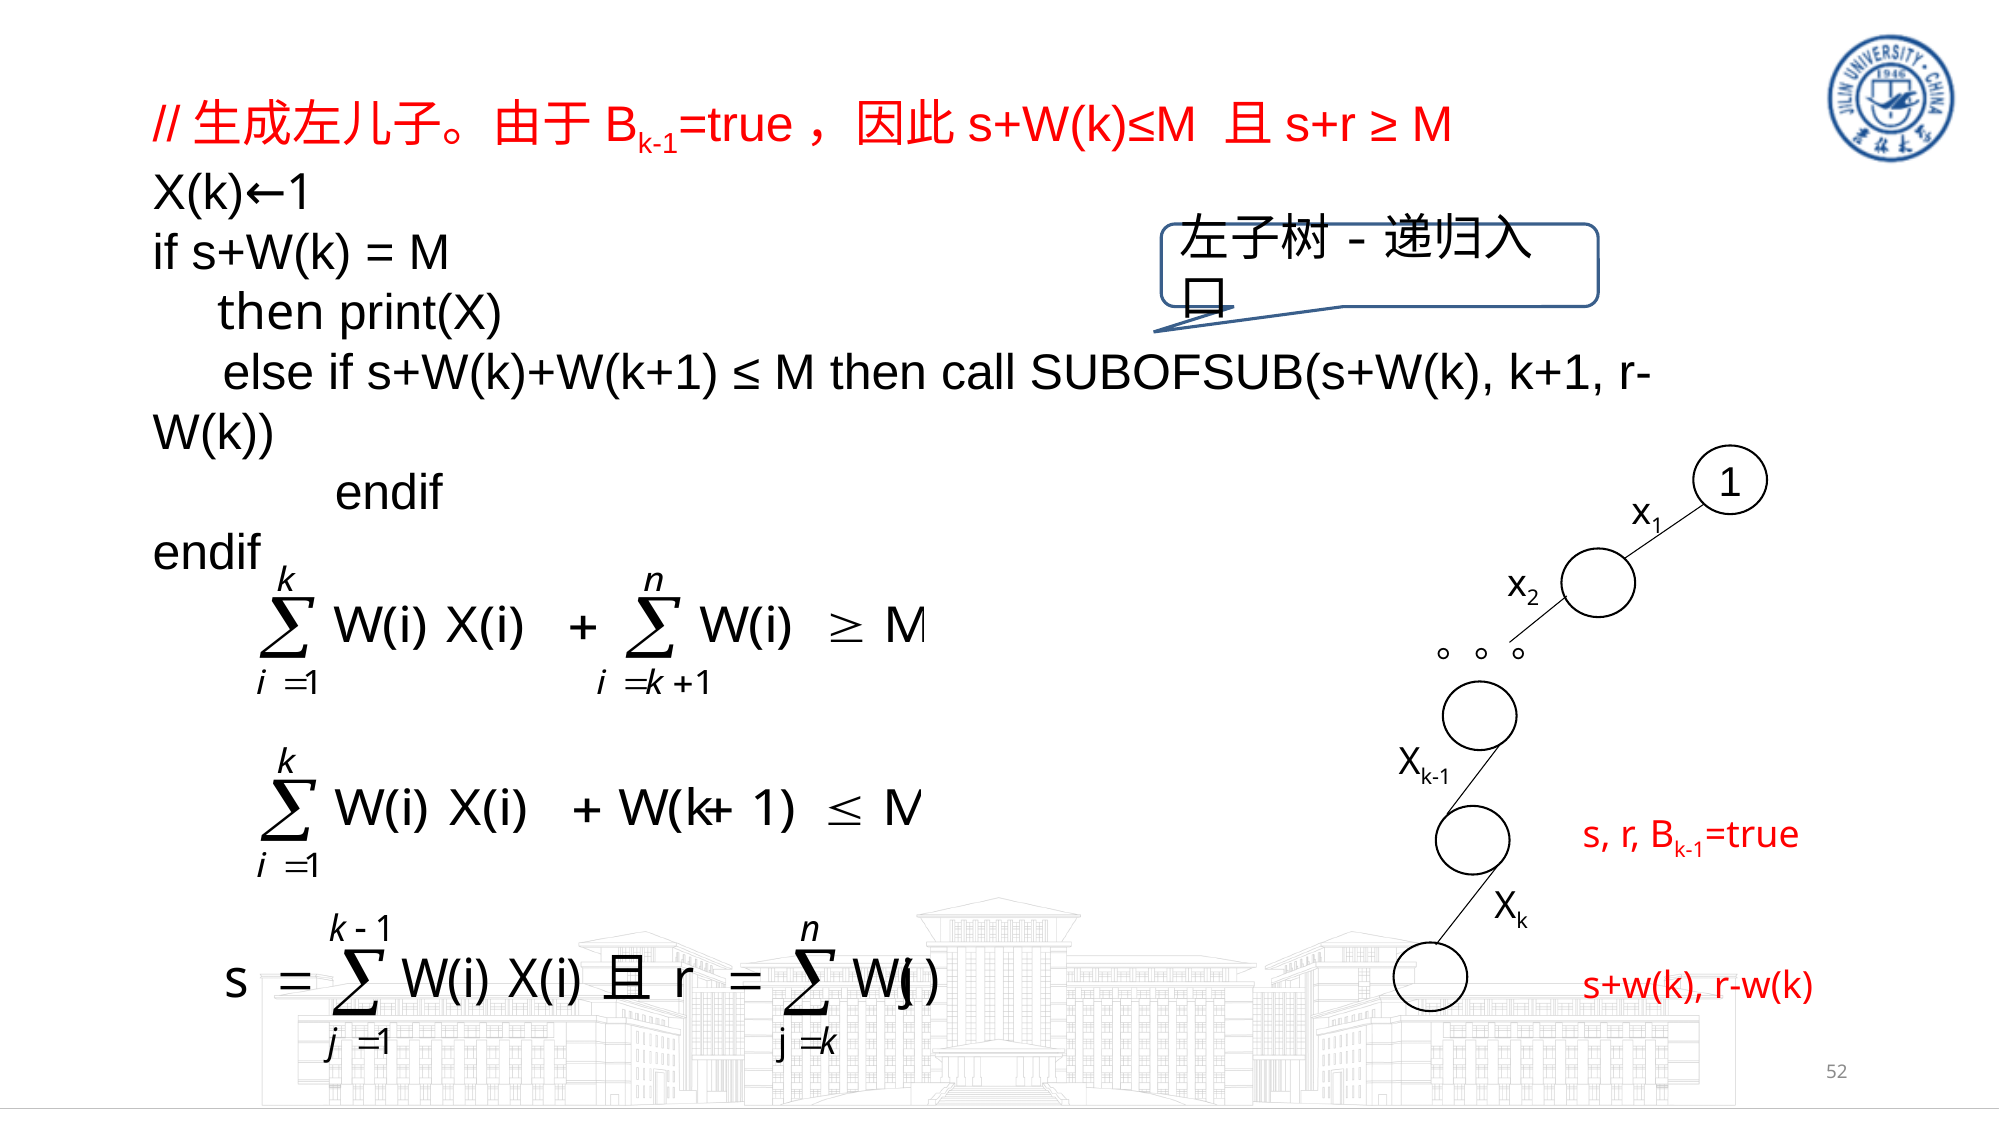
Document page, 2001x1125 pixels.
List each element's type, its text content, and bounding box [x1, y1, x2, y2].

text_box x2 [1492, 551, 1562, 618]
text_box s, r, Bk-1=true [1548, 802, 1896, 869]
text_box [1435, 864, 1499, 945]
text_box [1435, 814, 1510, 864]
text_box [1624, 504, 1704, 559]
list //生成左儿子。由于Bk-1=true，因此s+W(k)≤M 且s+r ≥ M X(k)←1 if s+W(k) = M then print(X) else if s+W(k)+W(k+1) ≤ M then call SUBOFSUB(s+W(k), k+1, r-W(k)) endif endif [137, 83, 1791, 504]
slide_number 52 [1412, 1042, 1863, 1103]
text_box [1442, 681, 1517, 730]
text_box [249, 548, 924, 707]
text_box Xk [1499, 874, 1621, 940]
text_box 左子树-递归入口 [1153, 222, 1600, 333]
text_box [249, 730, 921, 891]
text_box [218, 895, 952, 1073]
text_box kill [0, 897, 1999, 1109]
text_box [1447, 742, 1502, 814]
picture [1824, 15, 1965, 173]
text_box 1 [1693, 445, 1768, 503]
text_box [1509, 595, 1567, 643]
text_box Xk-1 [1383, 730, 1525, 797]
text_box s+w(k), r-w(k) [1548, 953, 1854, 1014]
text_box 。。。 [1421, 612, 1563, 673]
text_box [1562, 548, 1636, 618]
text_box [1393, 942, 1468, 1012]
text_box x1 [1616, 479, 1758, 546]
